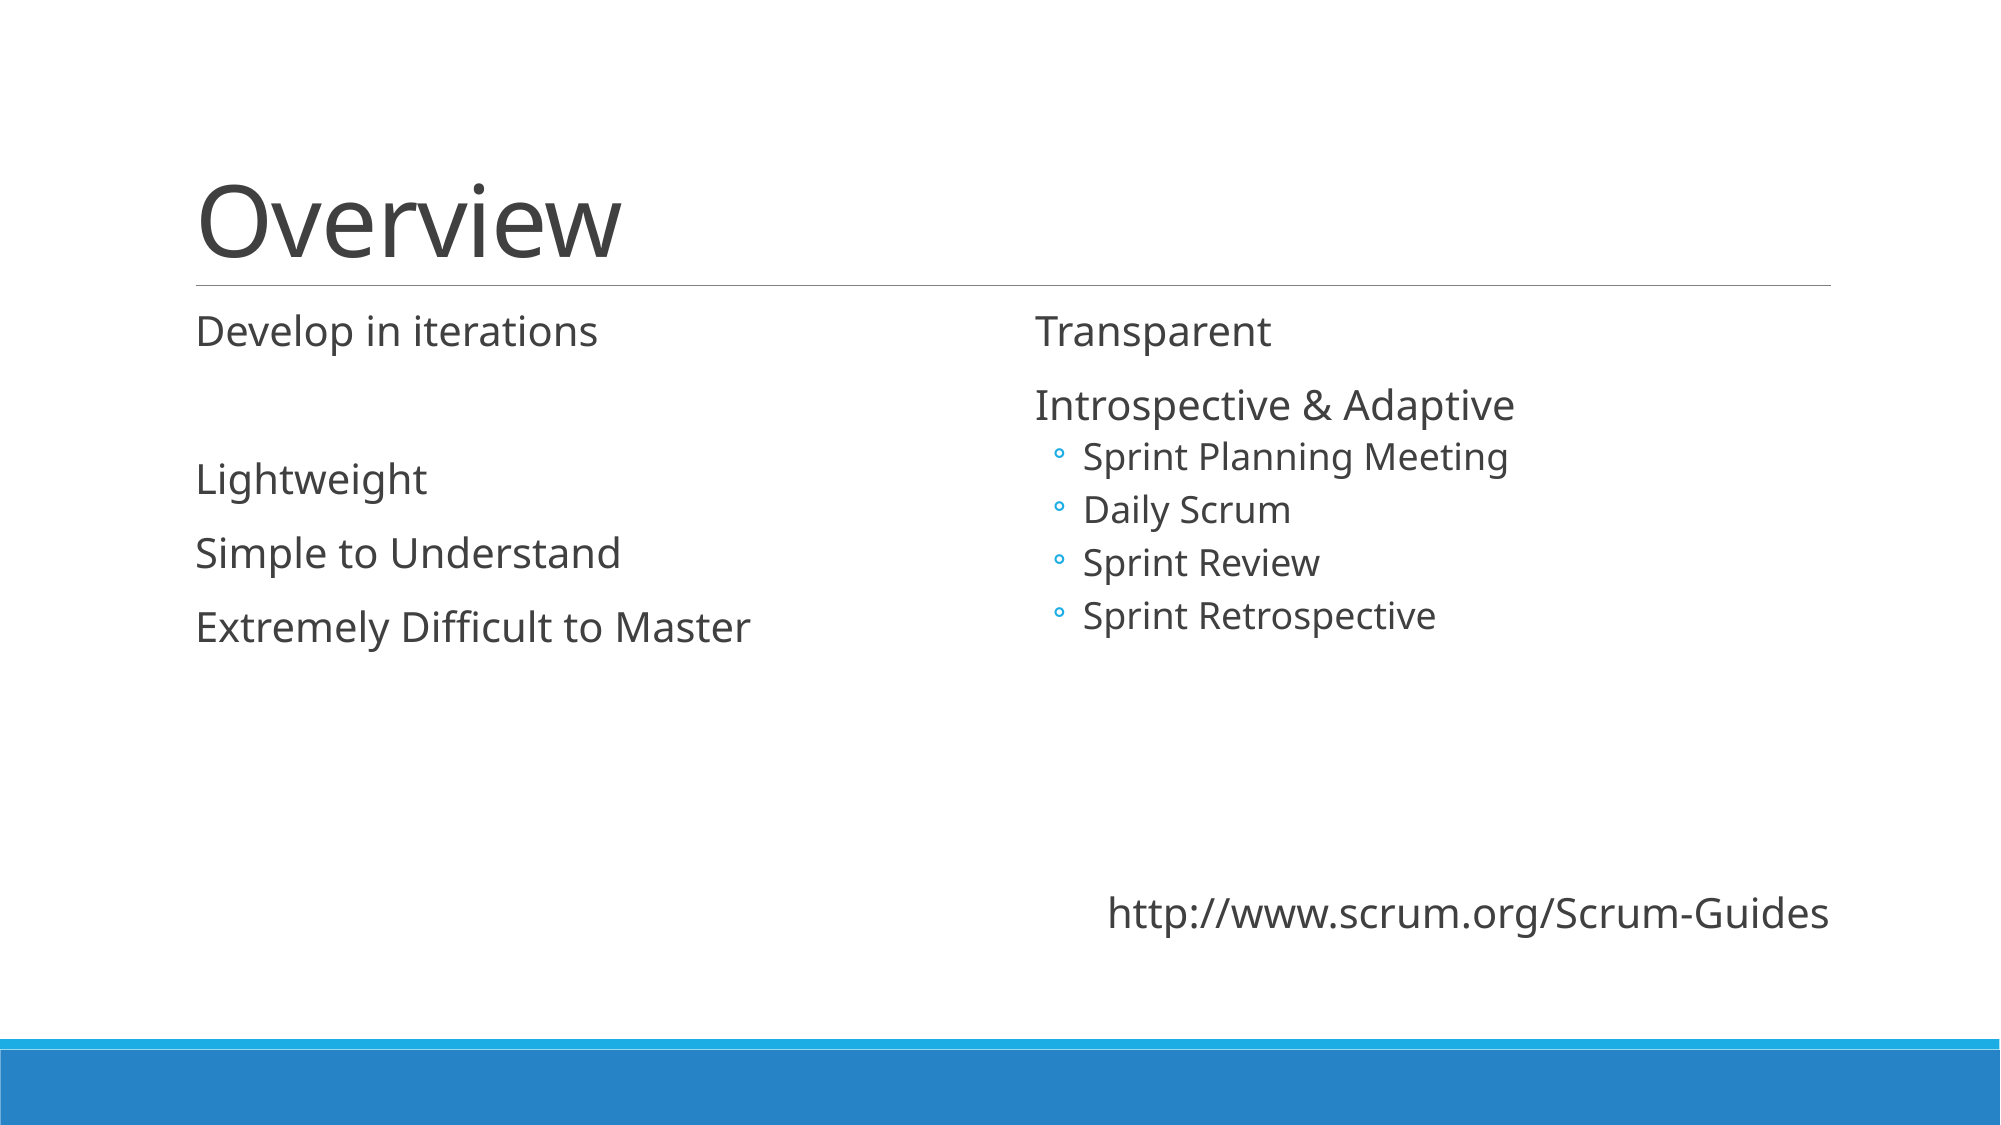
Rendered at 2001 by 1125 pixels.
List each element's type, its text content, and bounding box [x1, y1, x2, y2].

list Develop in iterations Lightweight Simple to Understand Extremely Difficult to Master [180, 302, 990, 963]
list Transparent Introspective & Adaptive Sprint Planning Meeting Daily Scrum Sprint Review Sprint Retrospective http://www.scrum.org/Scrum-Guides [1020, 302, 1830, 963]
title Overview [180, 47, 1830, 285]
